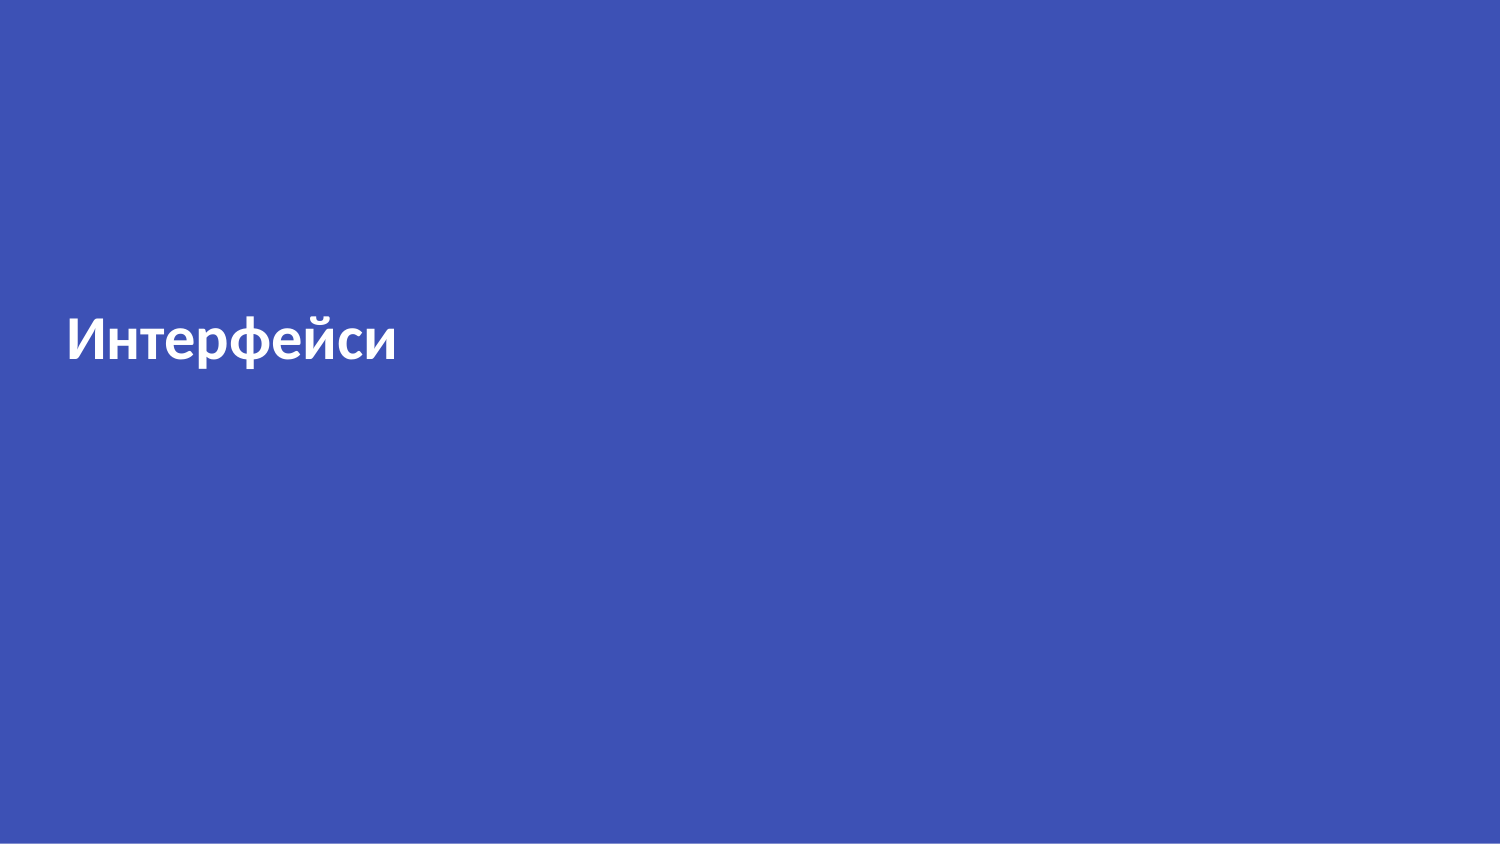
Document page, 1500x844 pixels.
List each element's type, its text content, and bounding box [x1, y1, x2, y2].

text_box [0, 0, 1500, 844]
title Интерфейси [64, 295, 402, 439]
